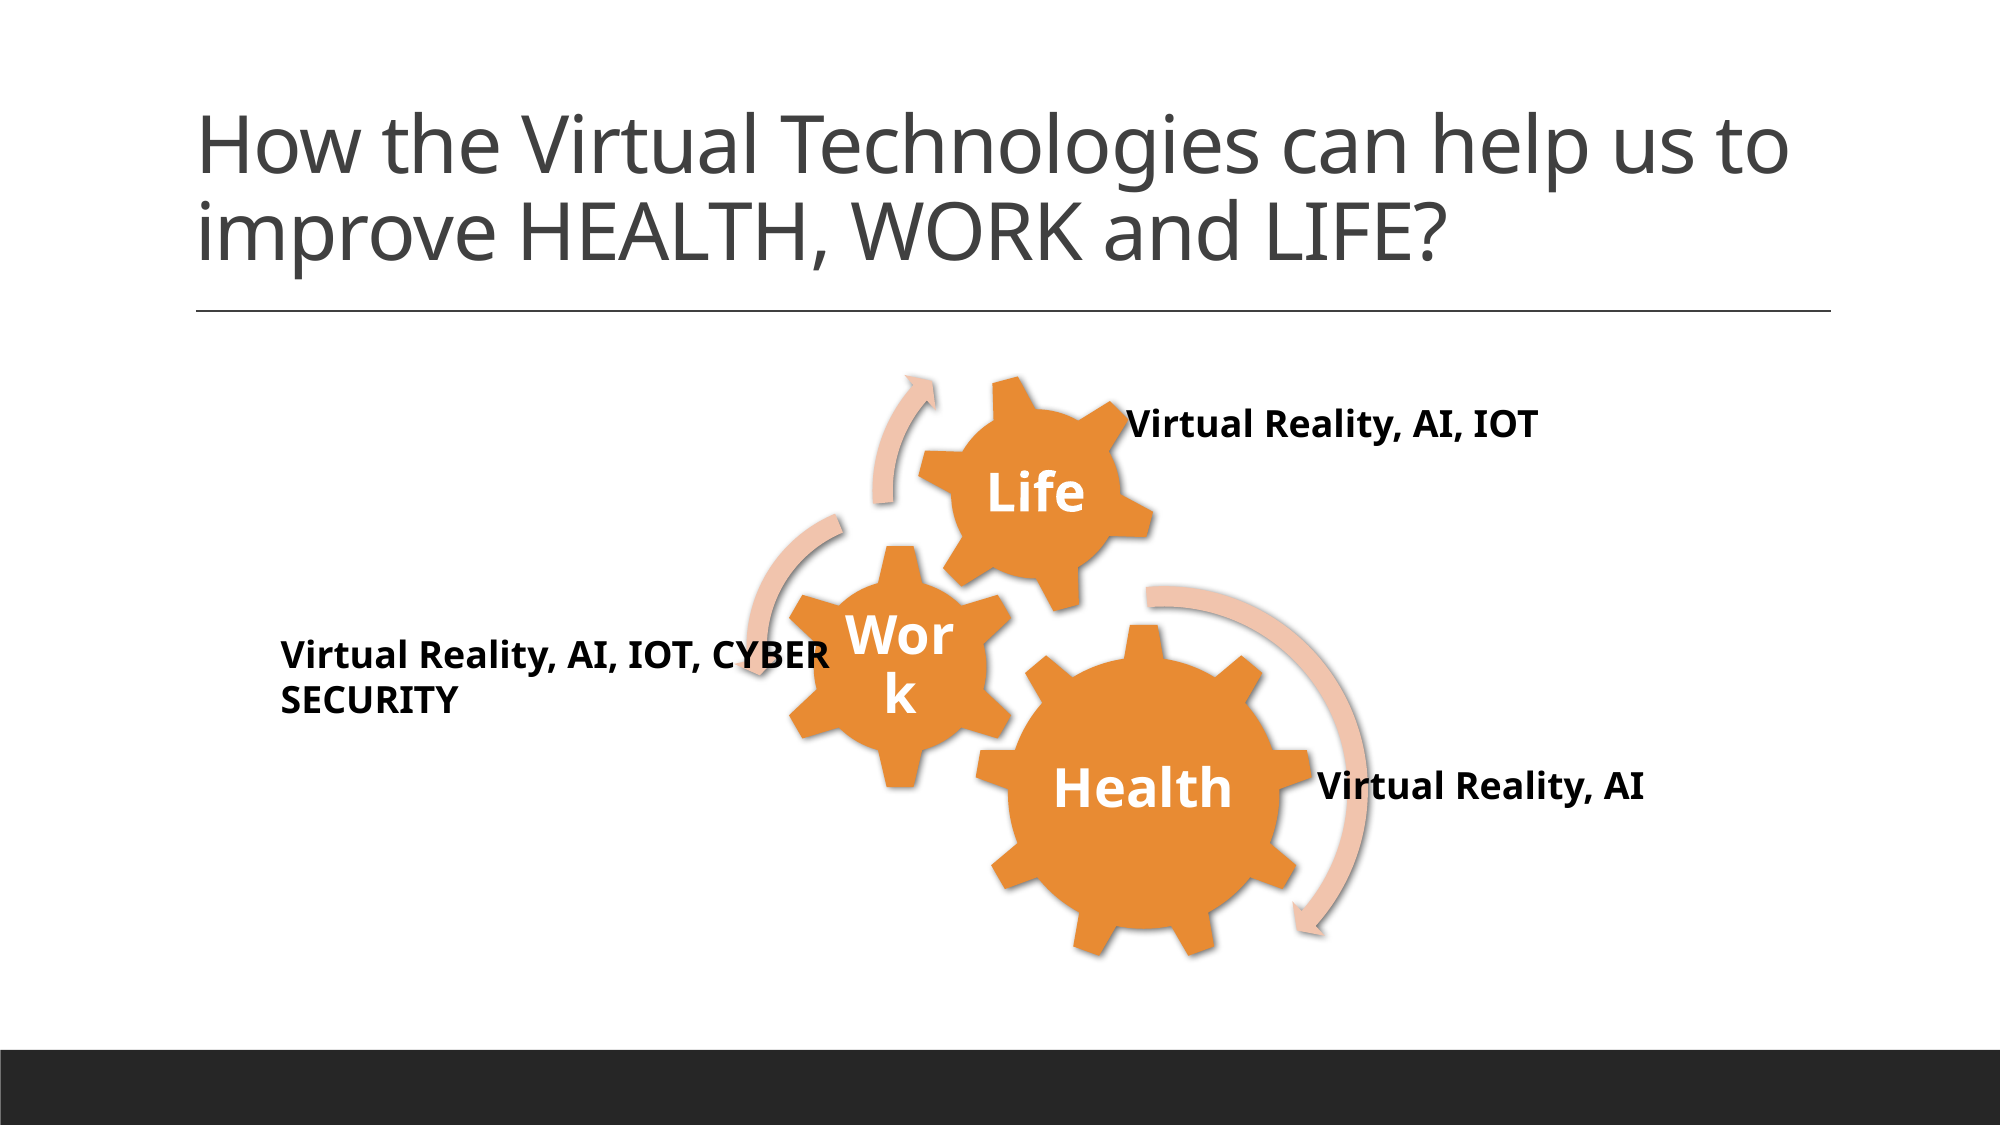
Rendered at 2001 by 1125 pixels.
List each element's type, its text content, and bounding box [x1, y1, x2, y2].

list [179, 345, 1831, 964]
title How the Virtual Technologies can help us to improve HEALTH, WORK and LIFE? [180, 47, 1830, 285]
